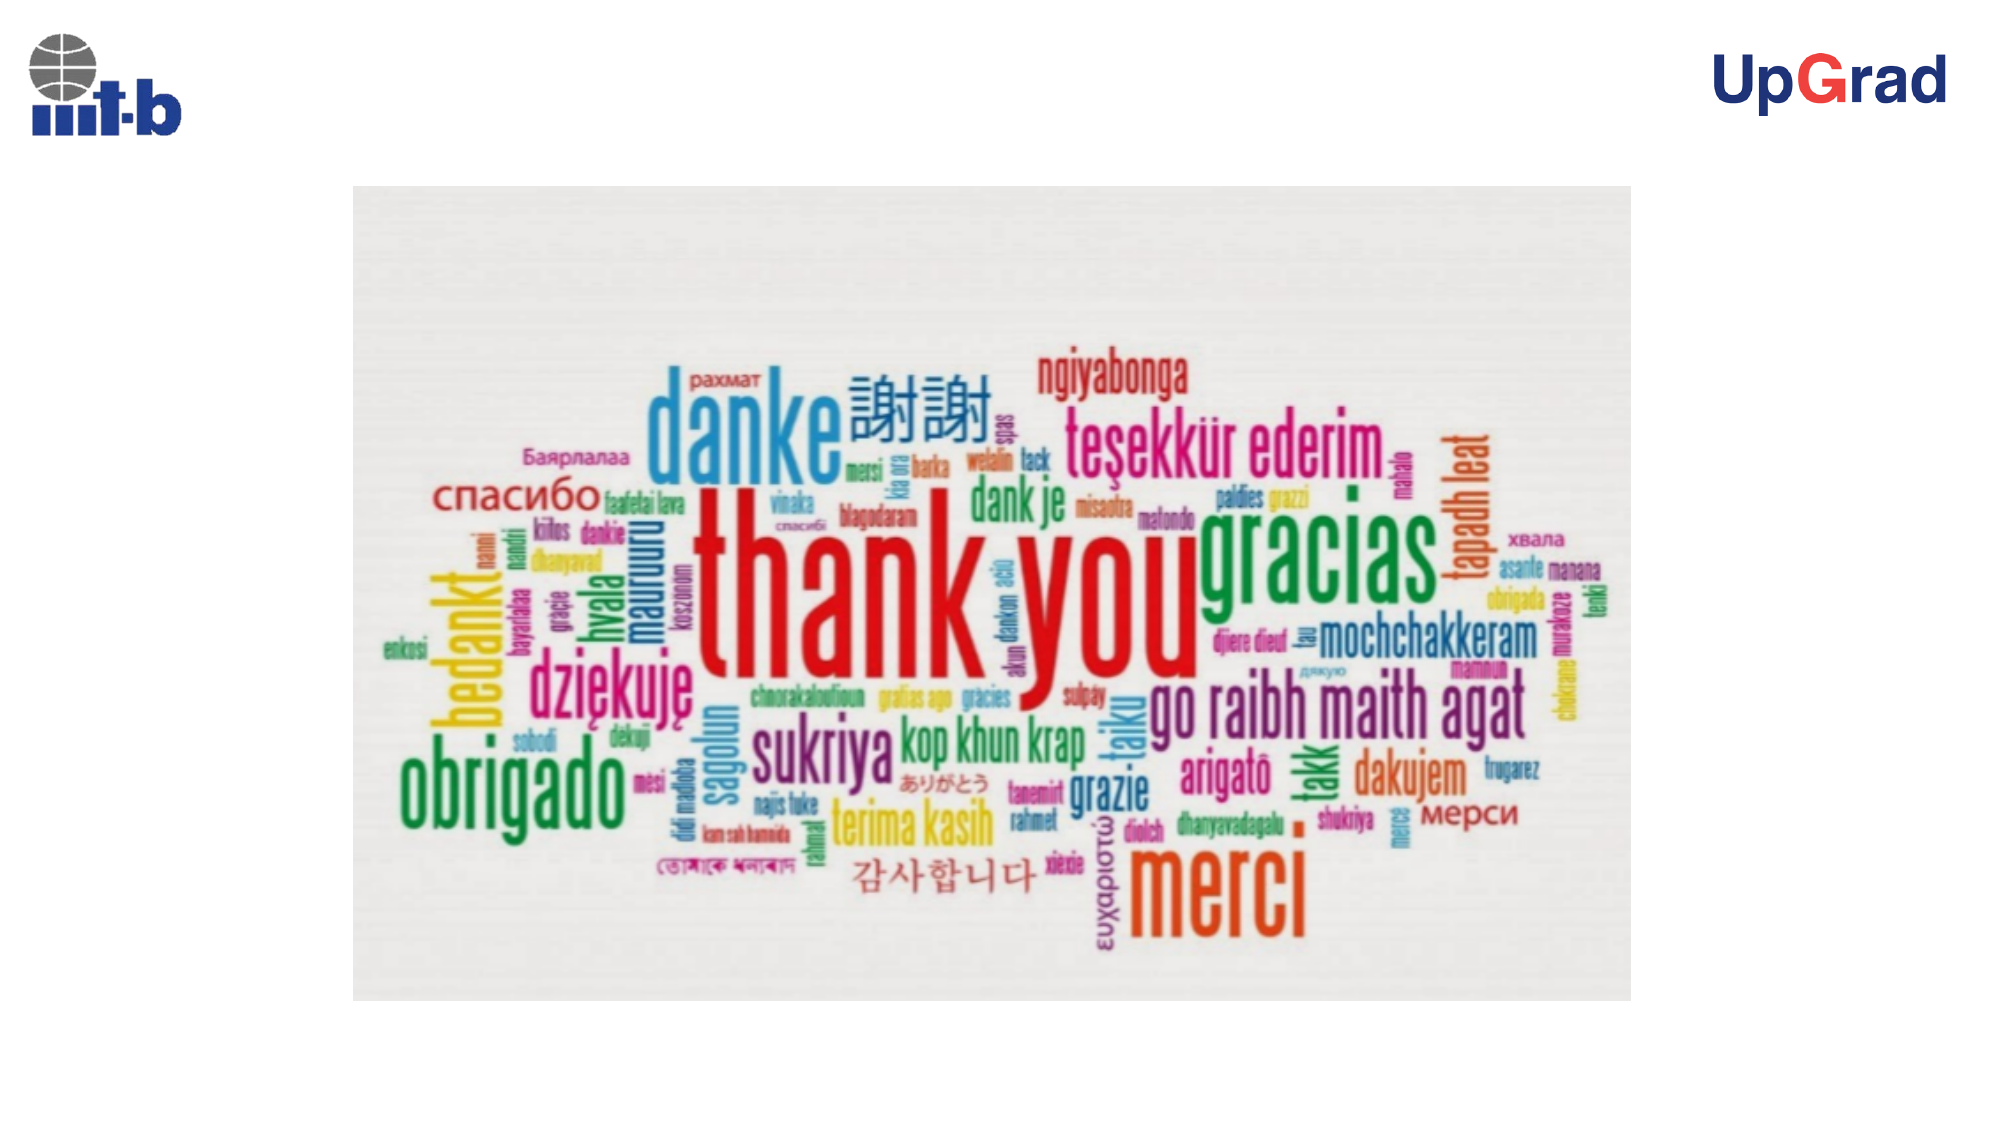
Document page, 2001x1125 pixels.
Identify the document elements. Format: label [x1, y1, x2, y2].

picture [1714, 53, 1952, 116]
picture [353, 186, 1631, 1001]
picture [0, 29, 208, 163]
